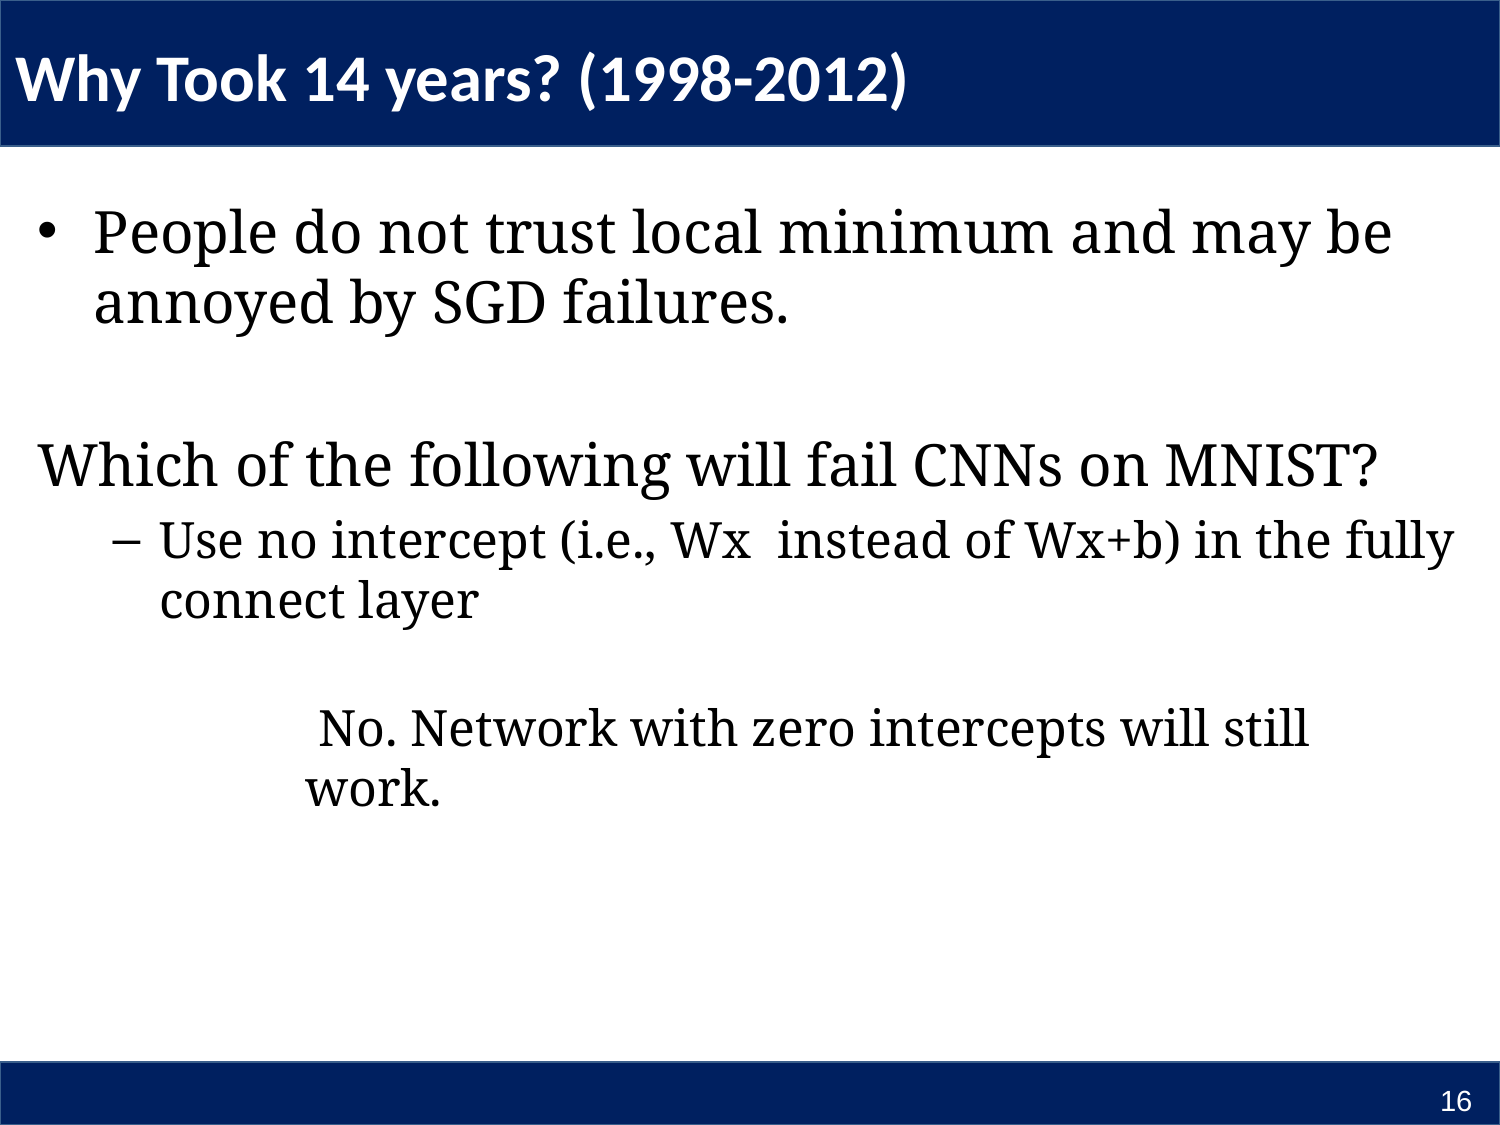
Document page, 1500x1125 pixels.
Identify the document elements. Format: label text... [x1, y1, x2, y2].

text_box No. Network with zero intercepts will still work. [290, 688, 1383, 824]
slide_number 16 [1137, 1074, 1488, 1125]
text_box People do not trust local minimum and may be annoyed by SGD failures. Which of the following will fail CNNs on MNIST? Use no intercept (i.e., Wx instead of Wx+b) in the fully connect layer [22, 187, 1488, 1005]
title Why Took 14 years? (1998-2012) [0, 0, 1207, 150]
